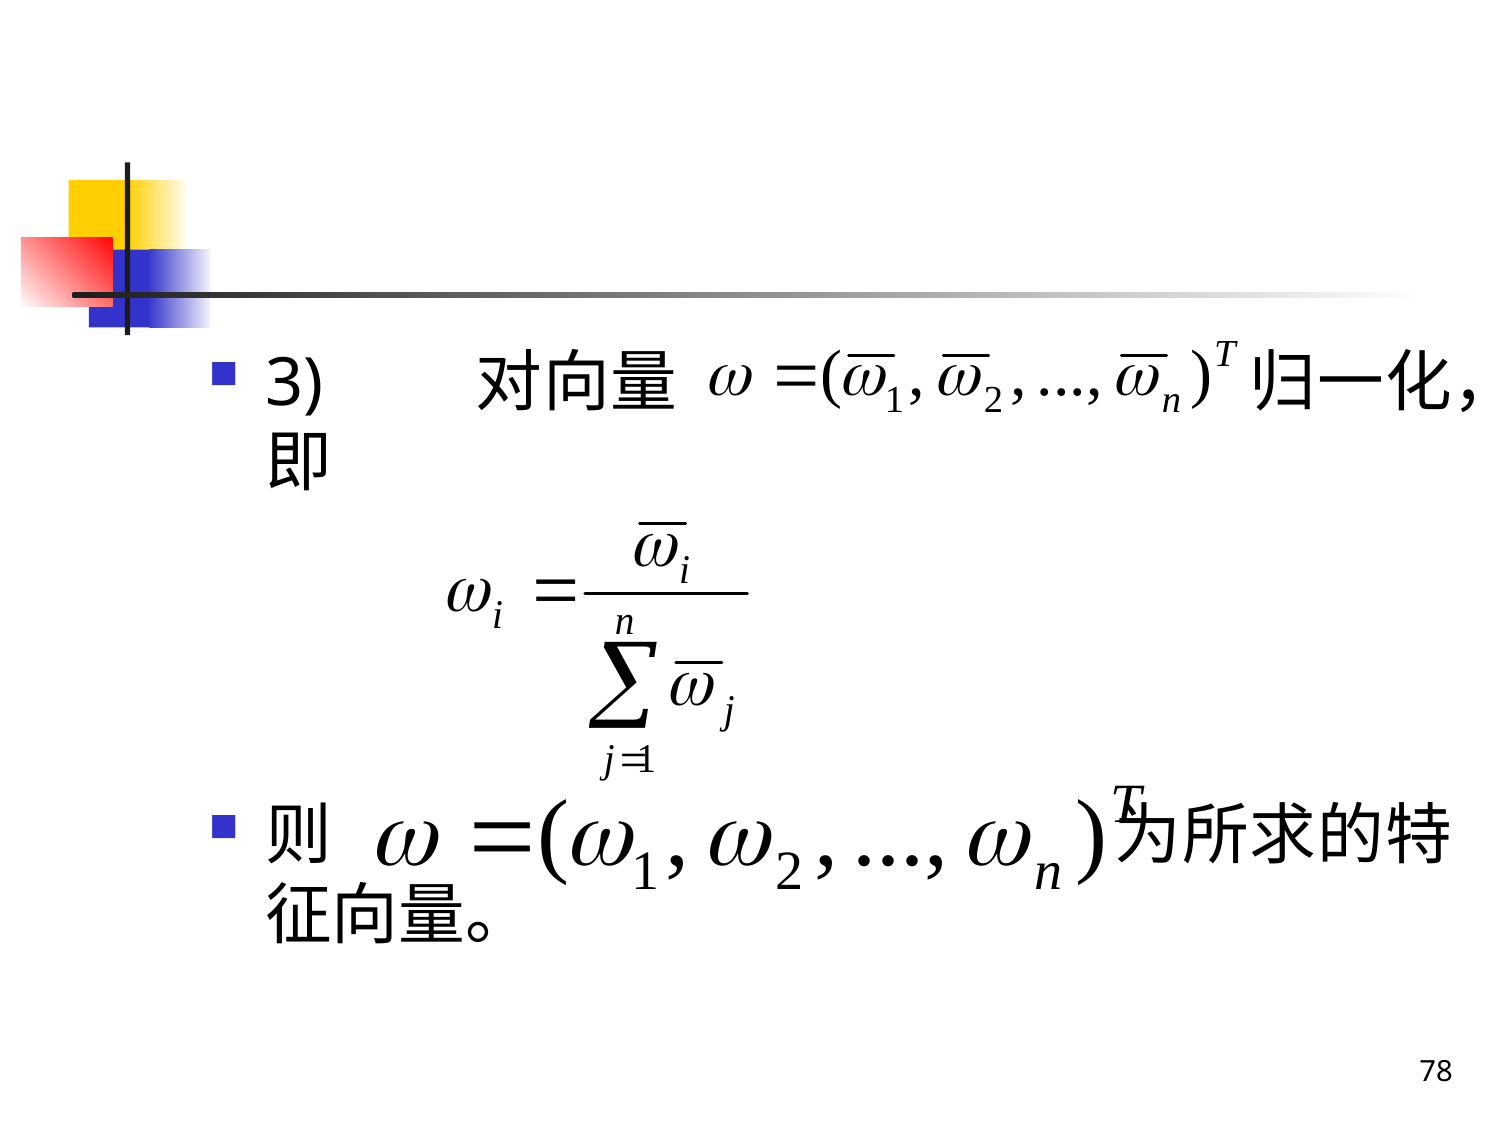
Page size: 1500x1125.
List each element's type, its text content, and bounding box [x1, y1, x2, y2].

list 3) 对向量 归一化，即 则 为所求的特征向量。 [193, 331, 1469, 1006]
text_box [437, 499, 763, 760]
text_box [699, 324, 1251, 429]
slide_number 78 [1155, 1024, 1468, 1100]
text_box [362, 762, 1163, 913]
